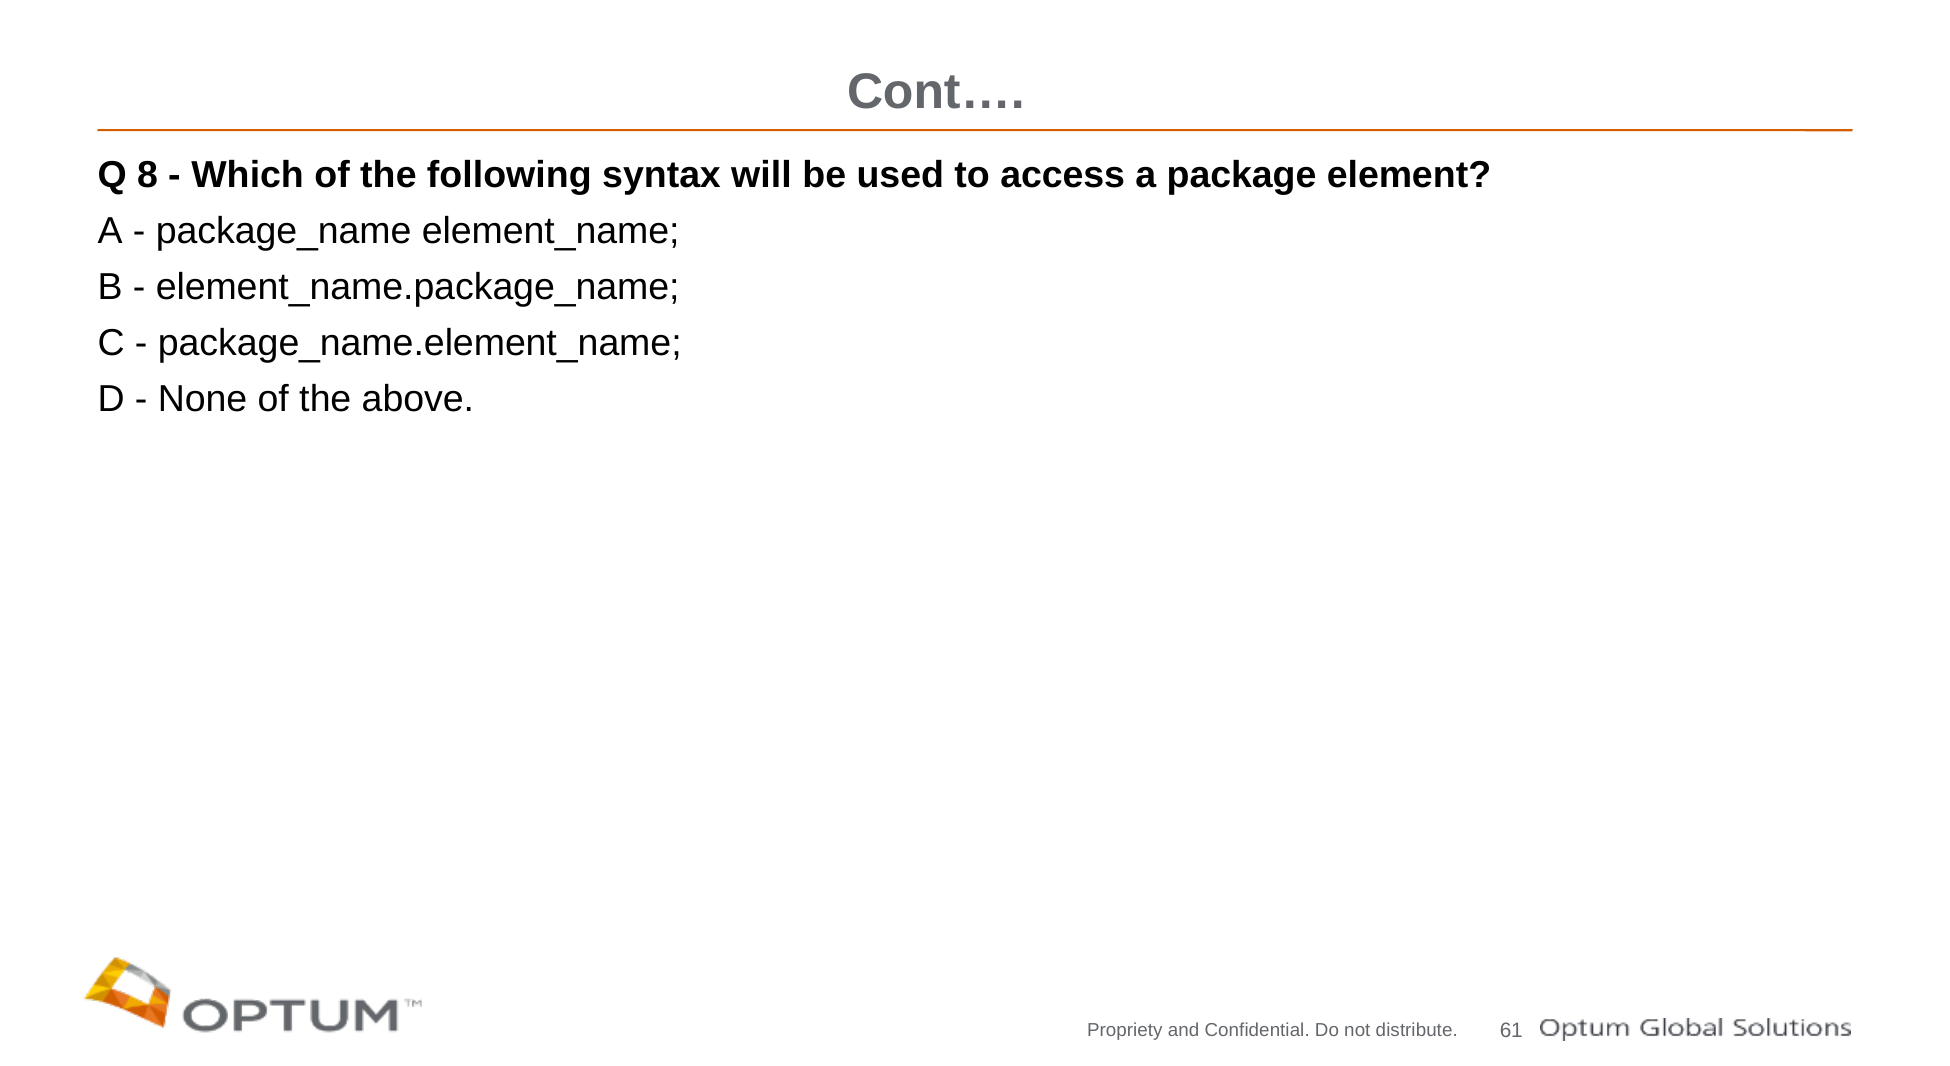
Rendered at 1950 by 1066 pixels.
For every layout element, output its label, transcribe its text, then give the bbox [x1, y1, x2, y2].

slide_number 61 [1457, 1016, 1524, 1041]
list Q 8 - Which of the following syntax will be used to access a package element? A - package_name element_name; B - element_name.package_name; C - package_name.element_name; D - None of the above. [97, 153, 1853, 938]
picture [81, 955, 425, 1034]
title Cont…. [97, 23, 1852, 119]
picture [1540, 1018, 1851, 1041]
